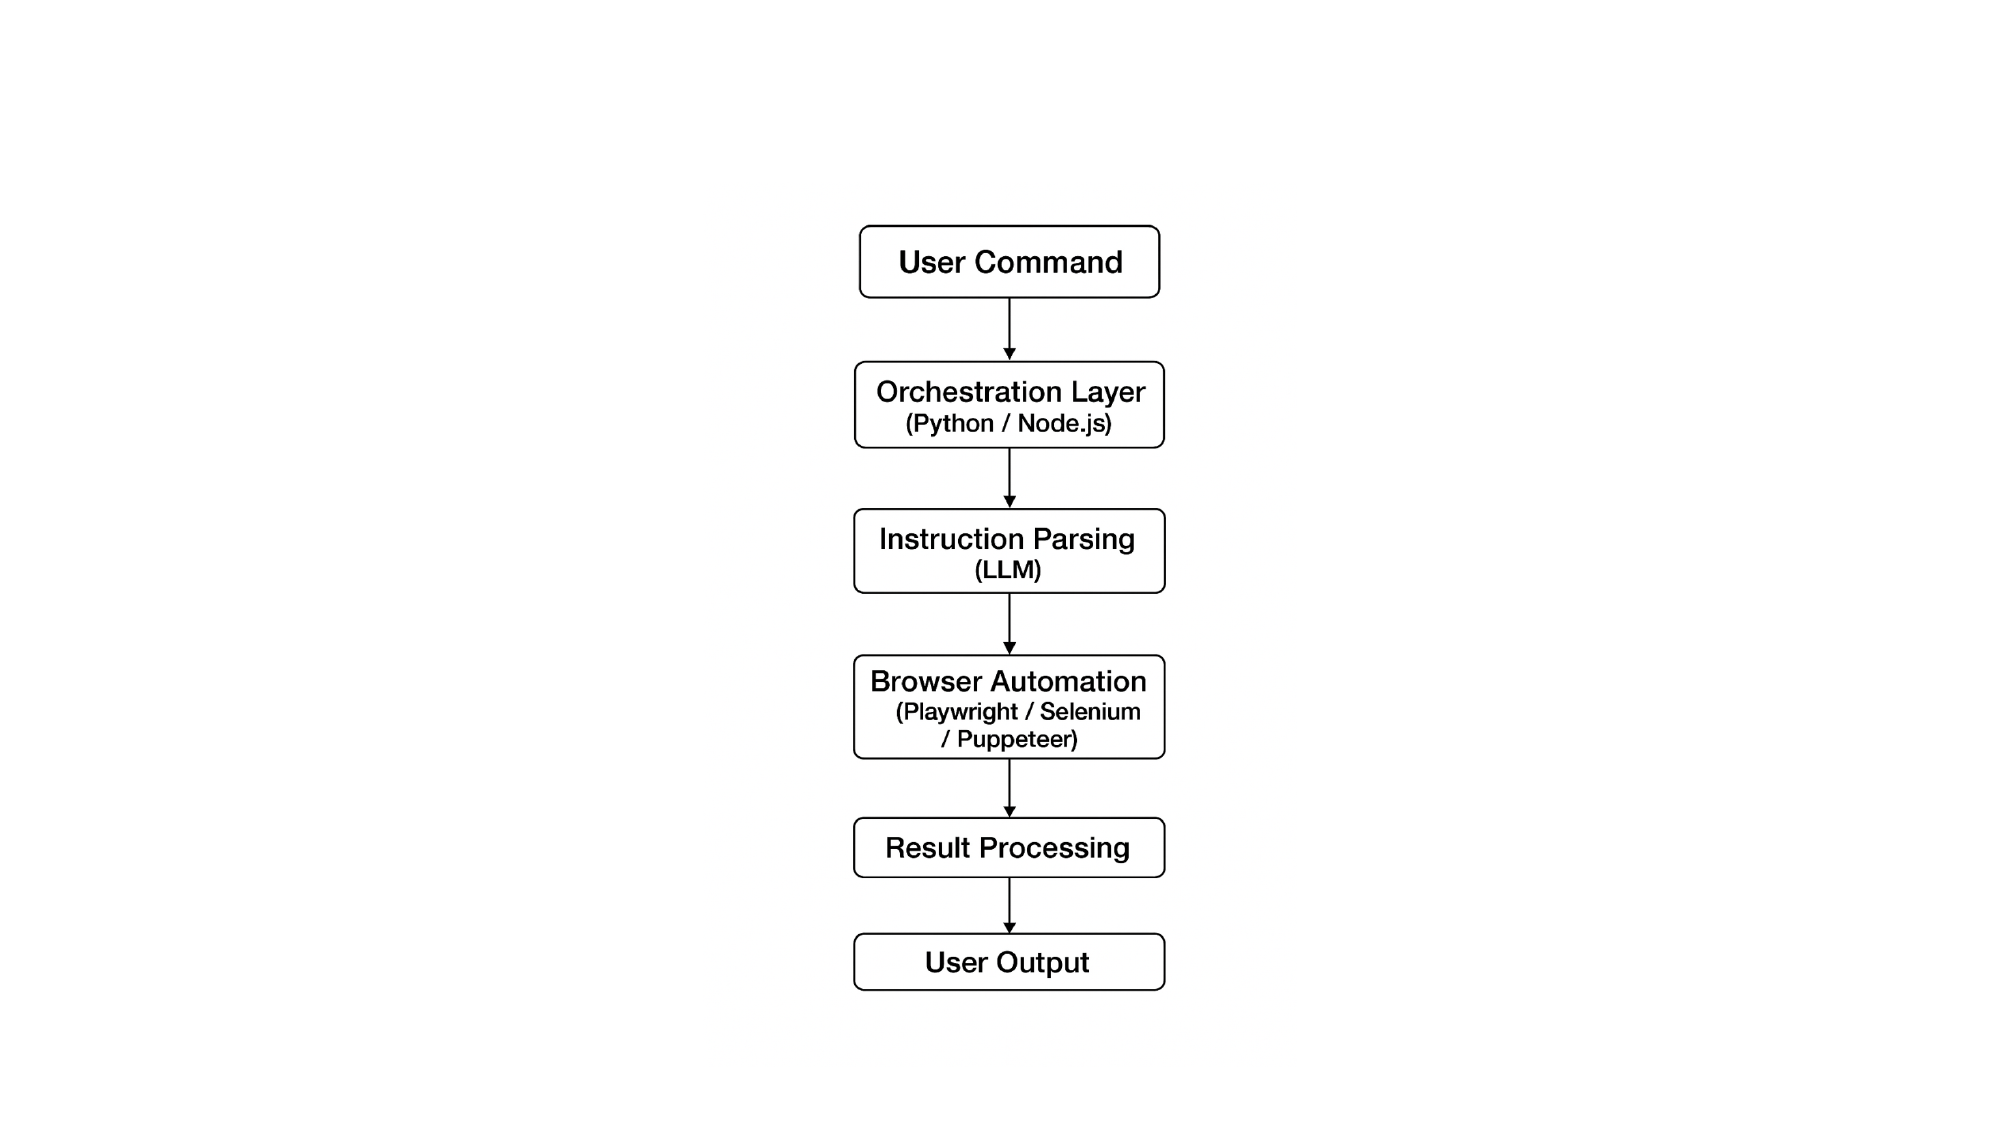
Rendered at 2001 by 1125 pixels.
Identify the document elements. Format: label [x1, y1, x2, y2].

list [703, 182, 1297, 1068]
